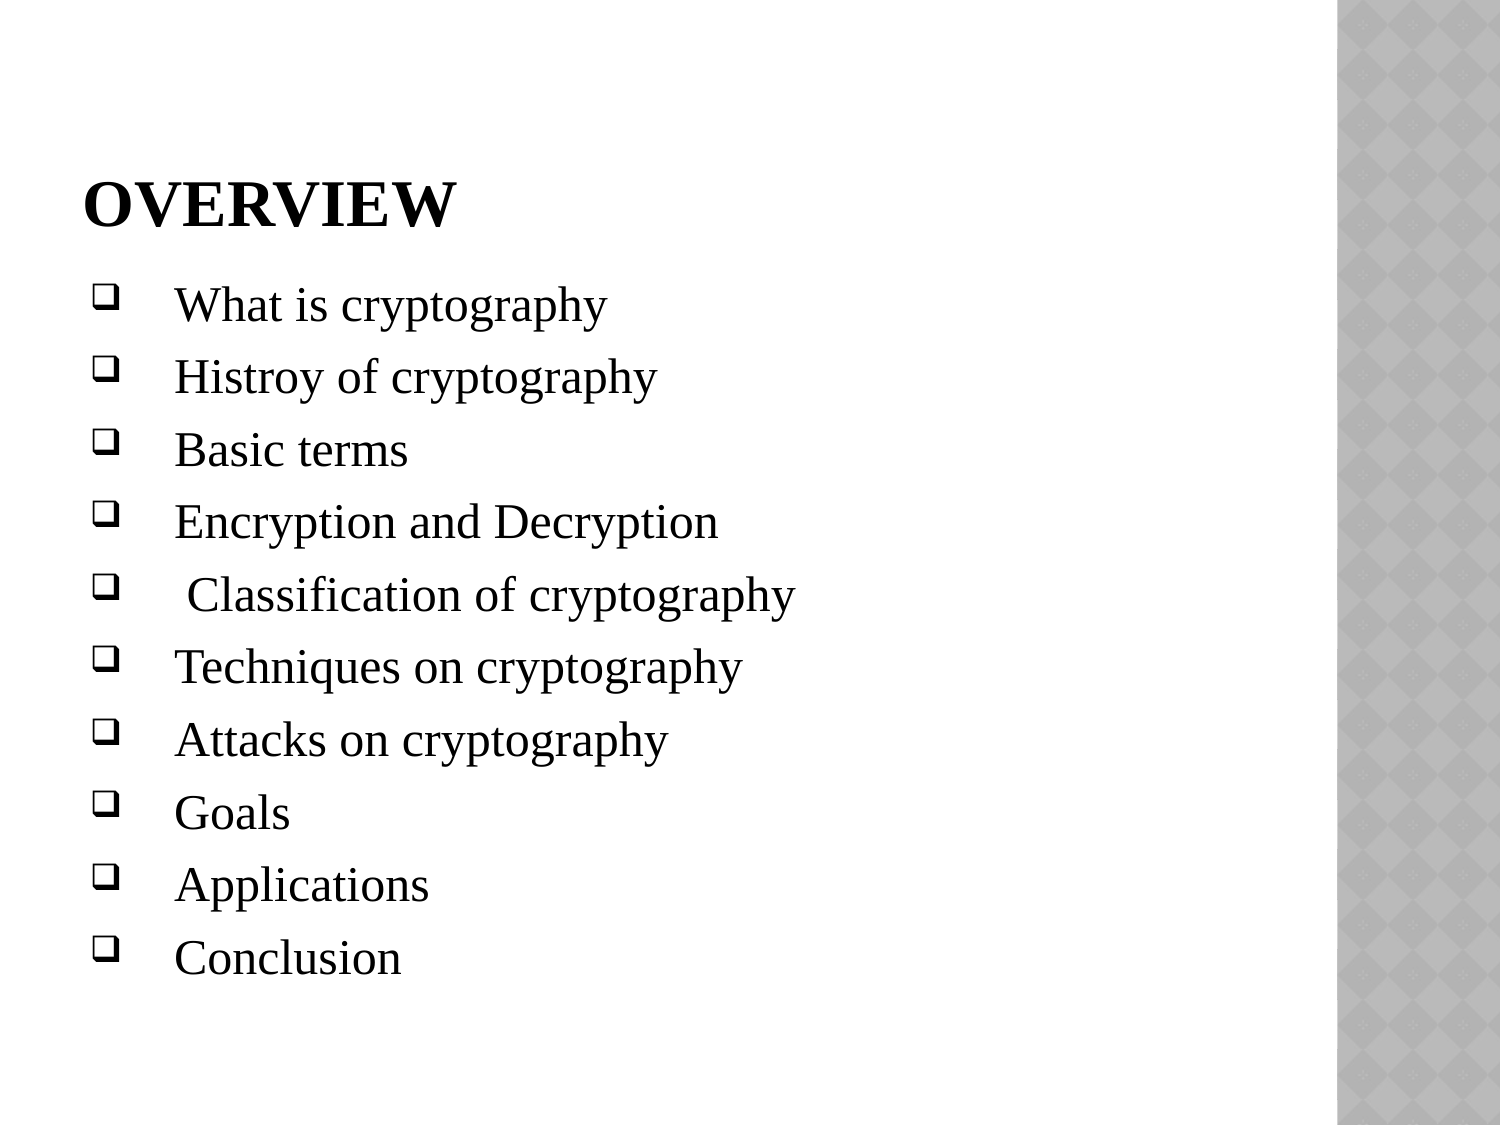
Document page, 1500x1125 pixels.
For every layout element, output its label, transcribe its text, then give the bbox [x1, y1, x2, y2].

list What is cryptography Histroy of cryptography Basic terms Encryption and Decryption Classification of cryptography Techniques on cryptography Attacks on cryptography Goals Applications Conclusion [75, 264, 1263, 1059]
title Overview [75, 52, 1263, 240]
